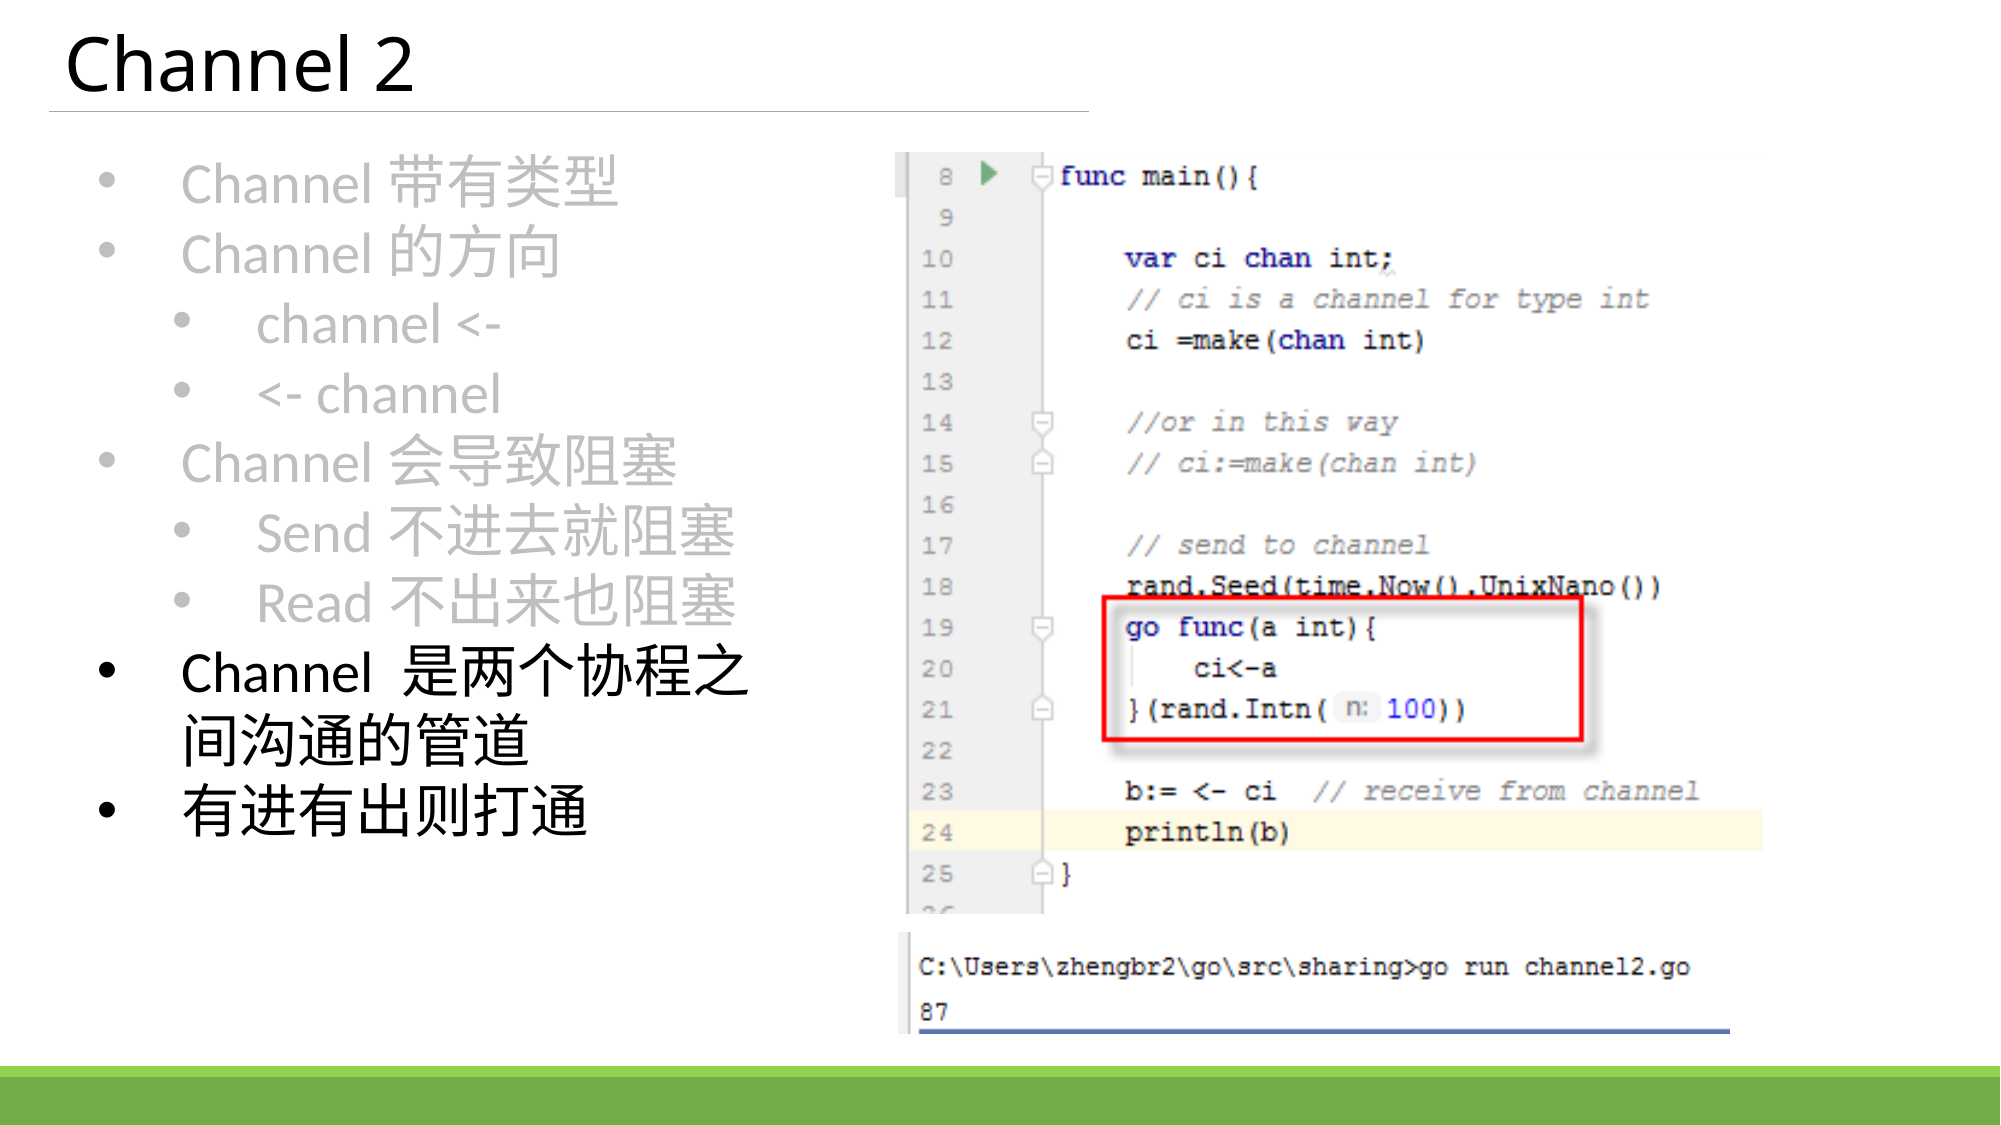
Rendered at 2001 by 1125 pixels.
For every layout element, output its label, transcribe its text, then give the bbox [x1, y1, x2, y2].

picture [895, 152, 1763, 914]
picture [898, 932, 1730, 1034]
text_box Channel带有类型 Channel的方向 channel <- <- channel Channel会导致阻塞 Send不进去就阻塞 Read不出来也阻塞 Channel 是两个协程之间沟通的管道 有进有出则打通 [82, 137, 775, 942]
title Channel 2 [49, 22, 1960, 112]
